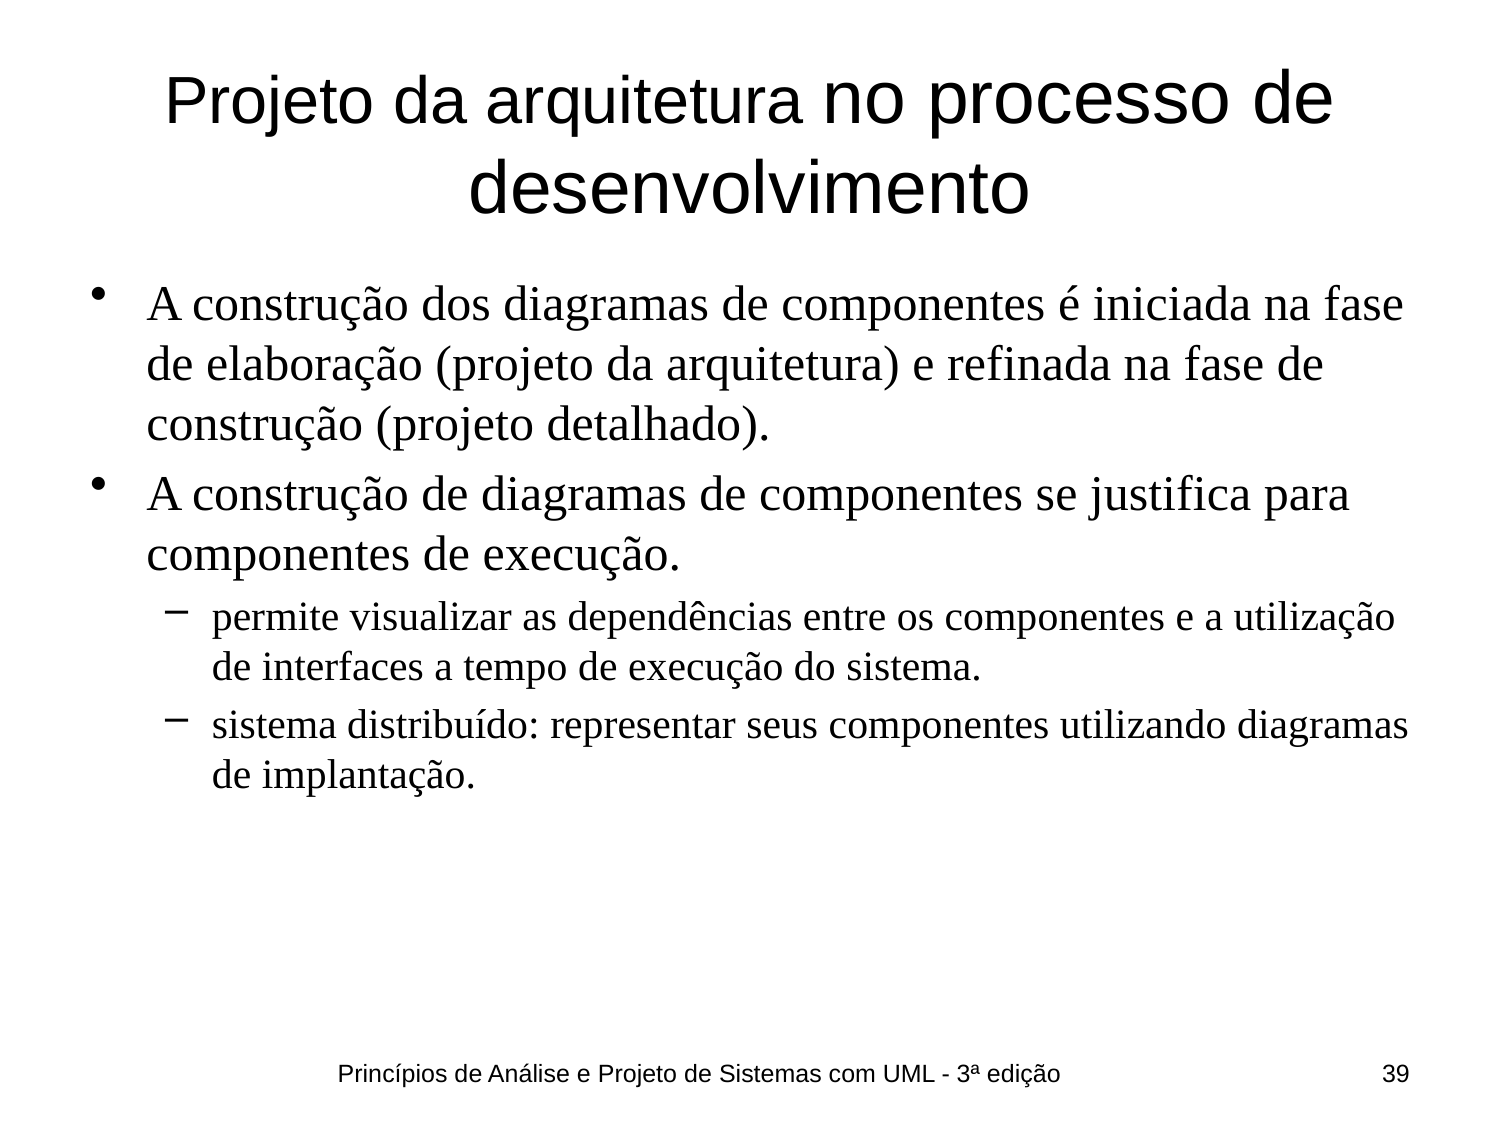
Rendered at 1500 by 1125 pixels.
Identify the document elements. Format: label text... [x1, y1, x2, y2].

slide_number 39 [1237, 1049, 1426, 1103]
title Projeto da arquitetura no processo de desenvolvimento [74, 44, 1426, 233]
footer Princípios de Análise e Projeto de Sistemas com UML - 3ª edição [199, 1049, 1201, 1103]
list A construção dos diagramas de componentes é iniciada na fase de elaboração (projeto da arquitetura) e refinada na fase de construção (projeto detalhado). A construção de diagramas de componentes se justifica para componentes de execução. permite visualizar as dependências entre os componentes e a utilização de interfaces a tempo de execução do sistema. sistema distribuído: representar seus componentes utilizando diagramas de implantação. [74, 262, 1426, 1006]
